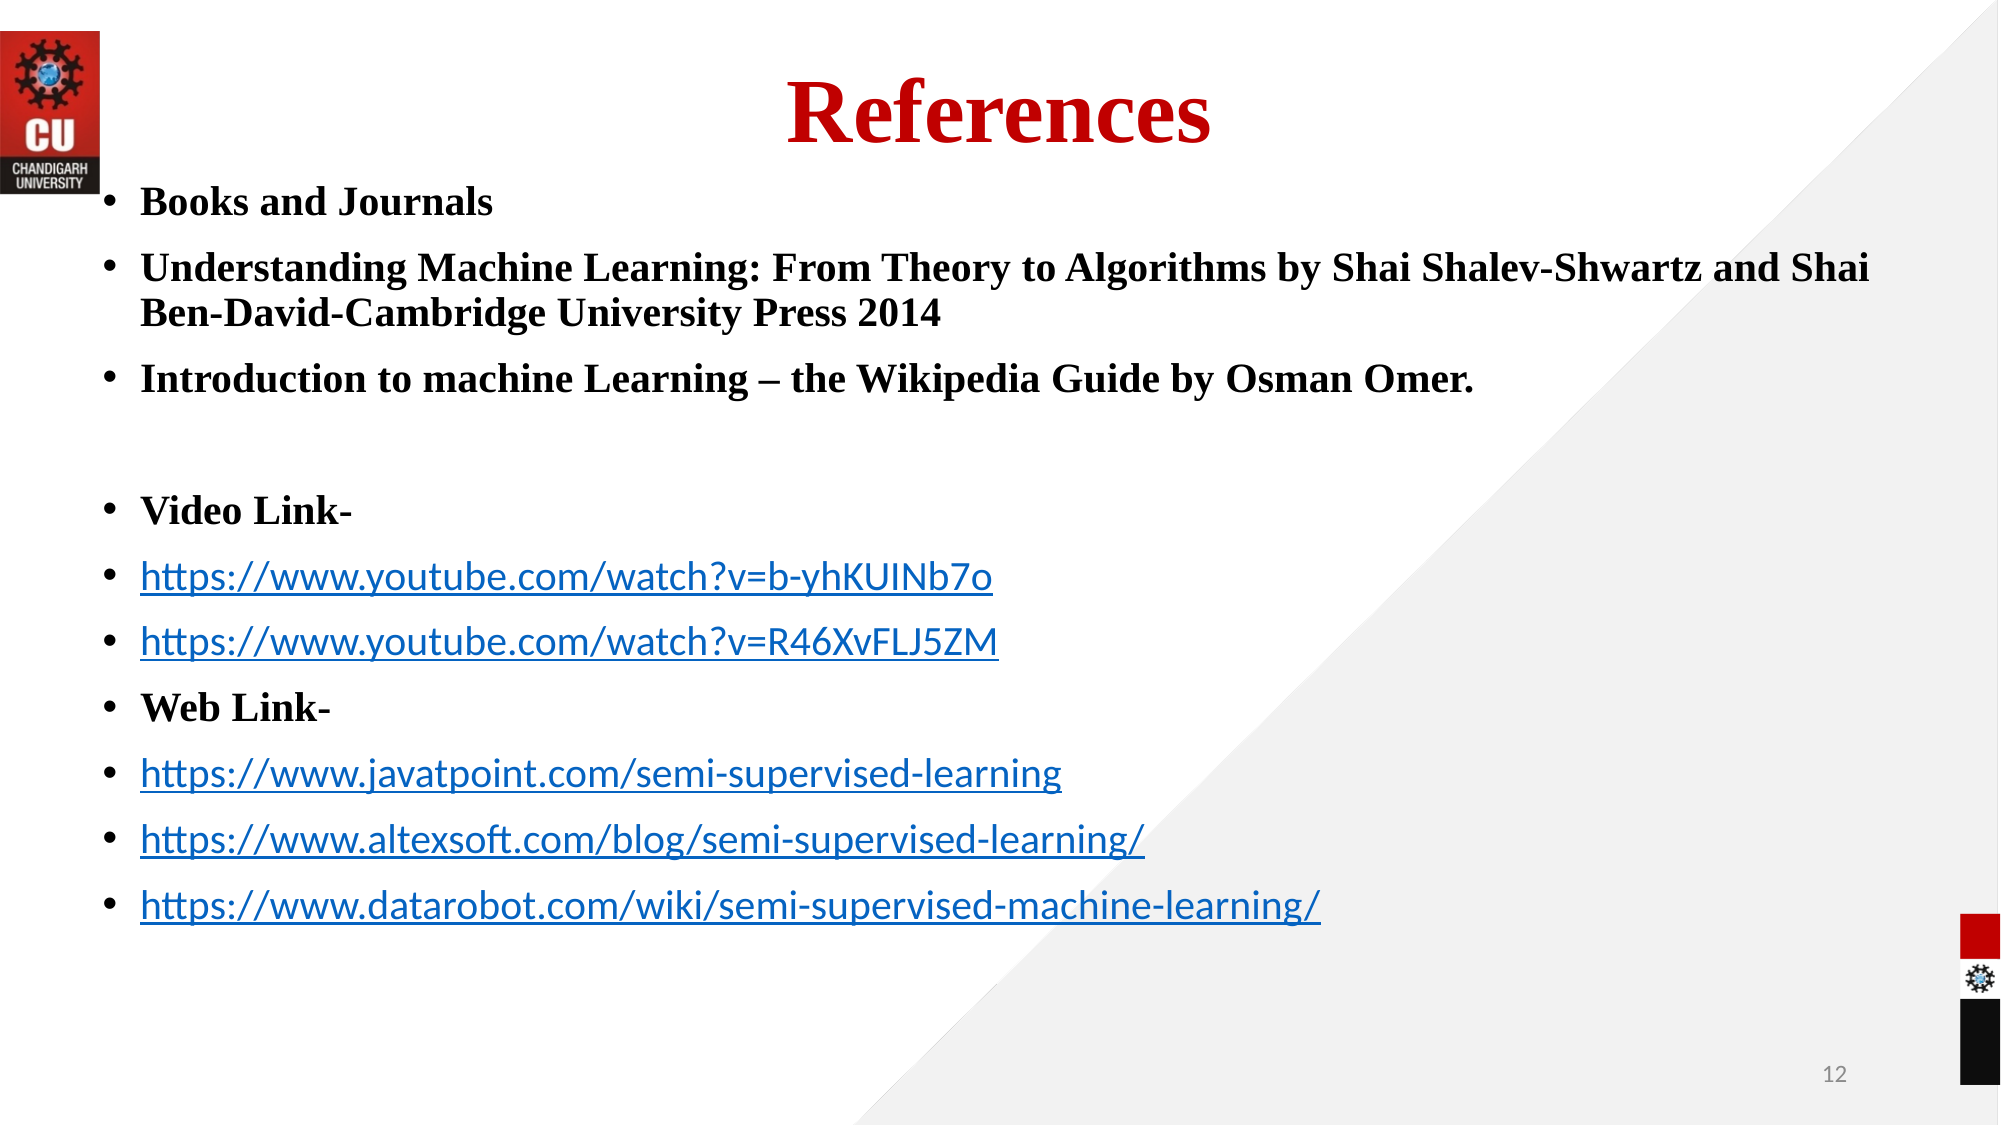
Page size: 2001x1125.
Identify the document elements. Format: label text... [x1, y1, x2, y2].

title References [137, 3, 1863, 172]
list Books and Journals Understanding Machine Learning: From Theory to Algorithms by Shai Shalev-Shwartz and Shai Ben-David-Cambridge University Press 2014 Introduction to machine Learning – the Wikipedia Guide by Osman Omer. Video Link- https://www.youtube.com/watch?v=b-yhKUINb7o https://www.youtube.com/watch?v=R46XvFLJ5ZM Web Link- https://www.javatpoint.com/semi-supervised-learning https://www.altexsoft.com/blog/semi-supervised-learning/ https://www.datarobot.com/wiki/semi-supervised-machine-learning/ [87, 172, 1953, 1073]
picture [0, 0, 2001, 1125]
slide_number 12 [1412, 1042, 1863, 1103]
